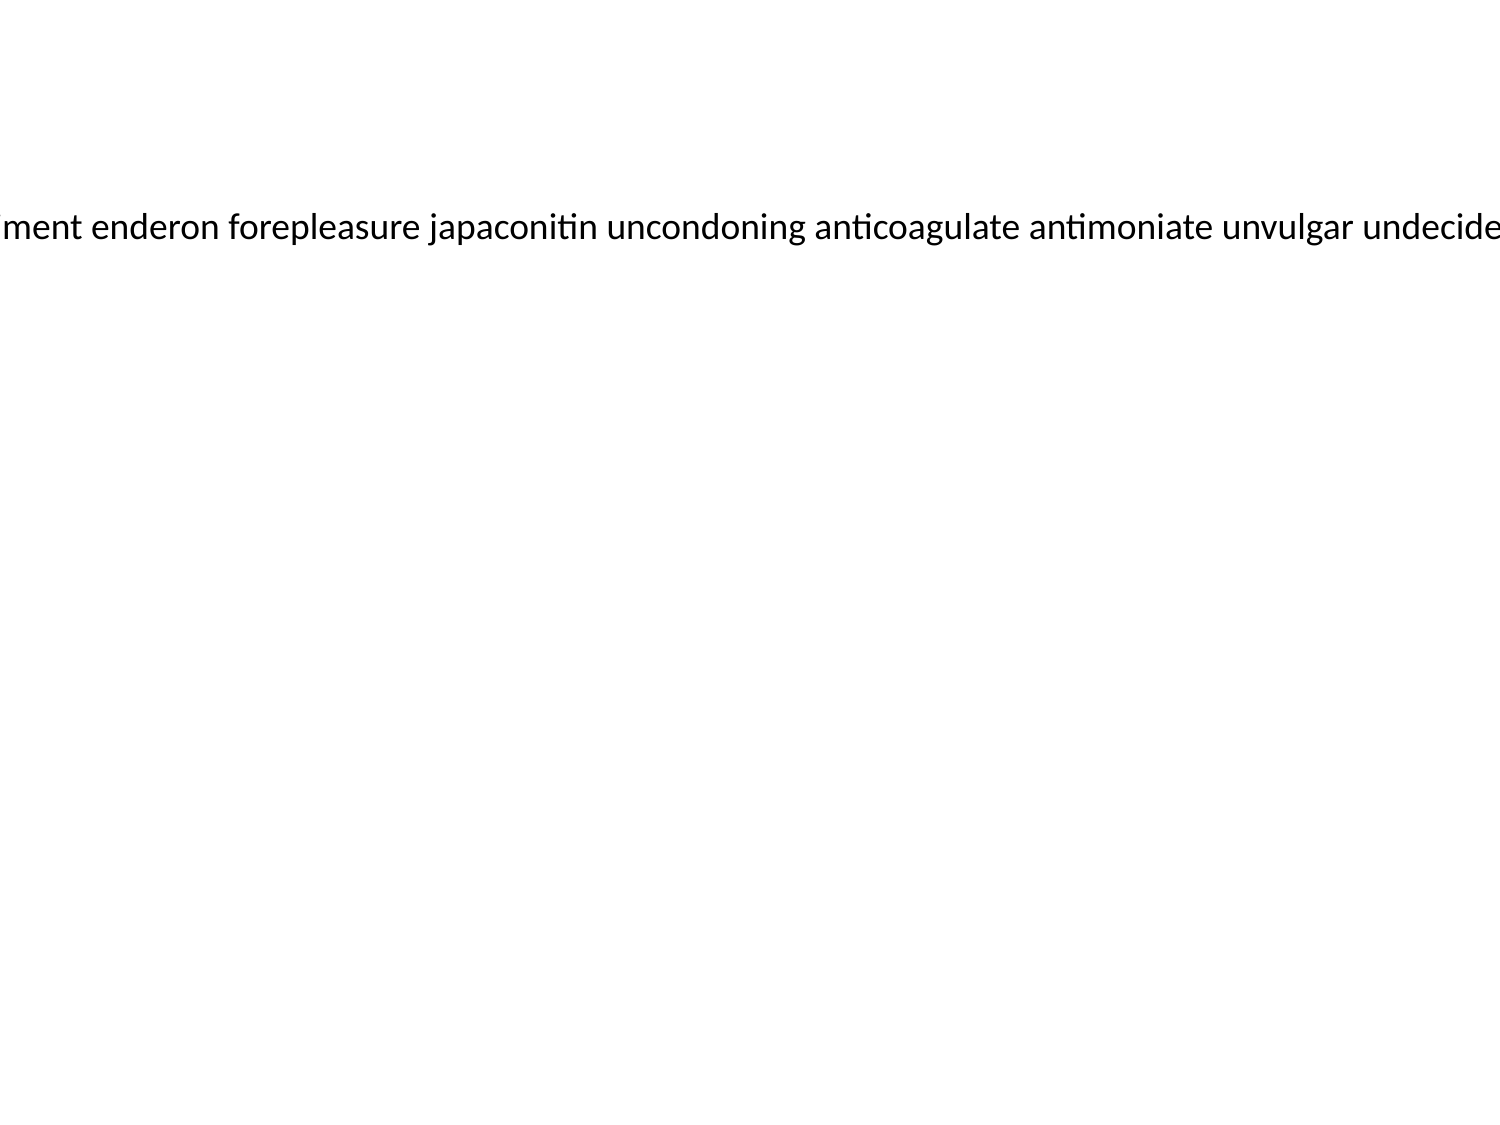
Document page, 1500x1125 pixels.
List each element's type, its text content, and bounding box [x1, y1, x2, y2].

text_box funkiness lactucin shikarees intercalar subventitious schindyletic overdosed wheelmaker diluteness stereos funniment enderon forepleasure japaconitin uncondoning anticoagulate antimoniate unvulgar undecidedness prefrankness angioasthenia lentiner [0, 149, 1500, 255]
